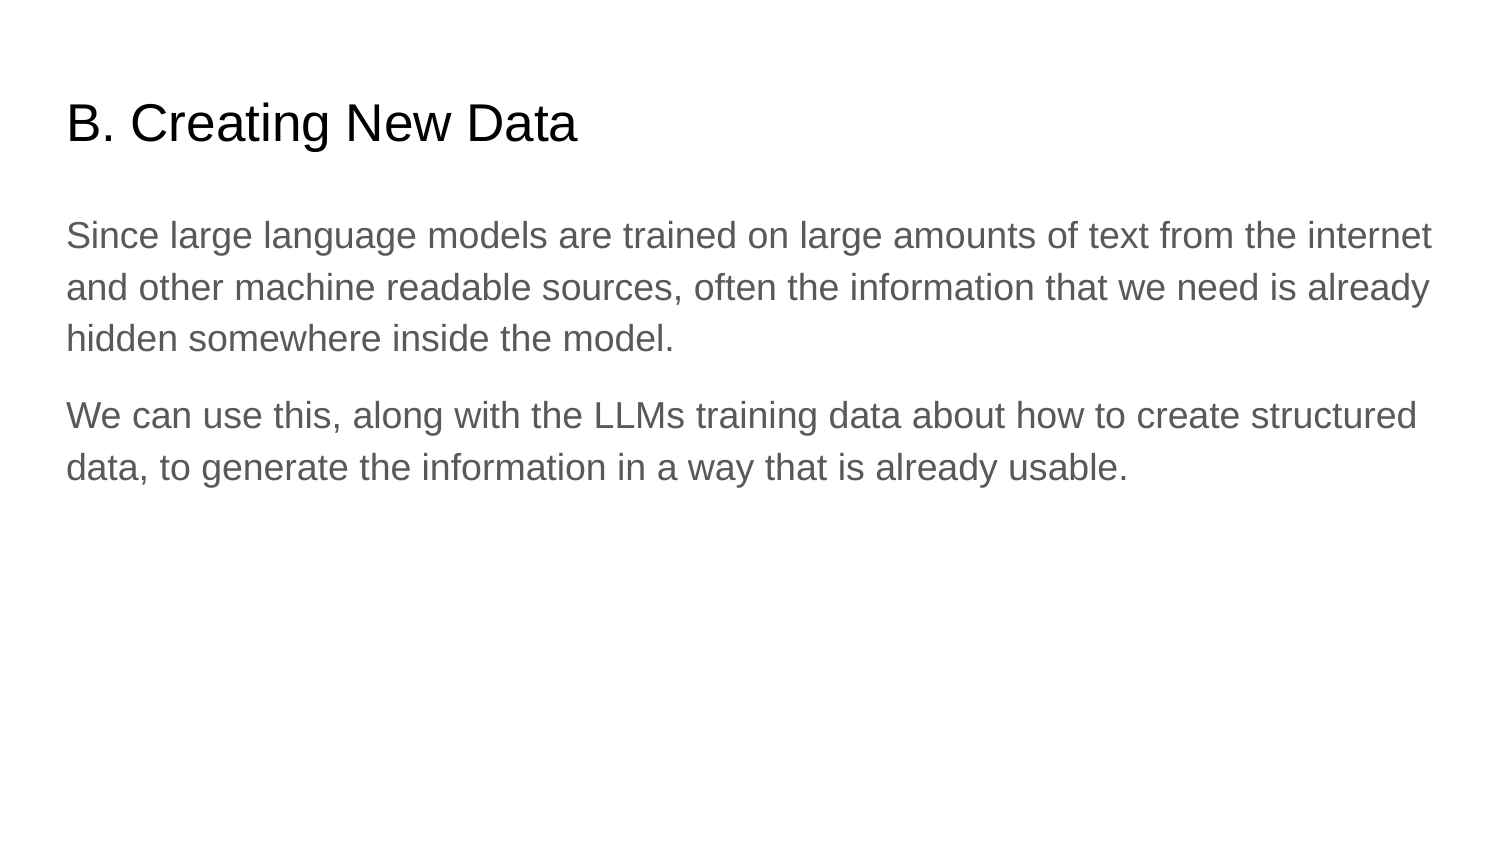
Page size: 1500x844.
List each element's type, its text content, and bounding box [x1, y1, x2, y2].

list Since large language models are trained on large amounts of text from the internet and other machine readable sources, often the information that we need is already hidden somewhere inside the model. We can use this, along with the LLMs training data about how to create structured data, to generate the information in a way that is already usable. [51, 189, 1449, 750]
title B. Creating New Data [51, 72, 1449, 167]
